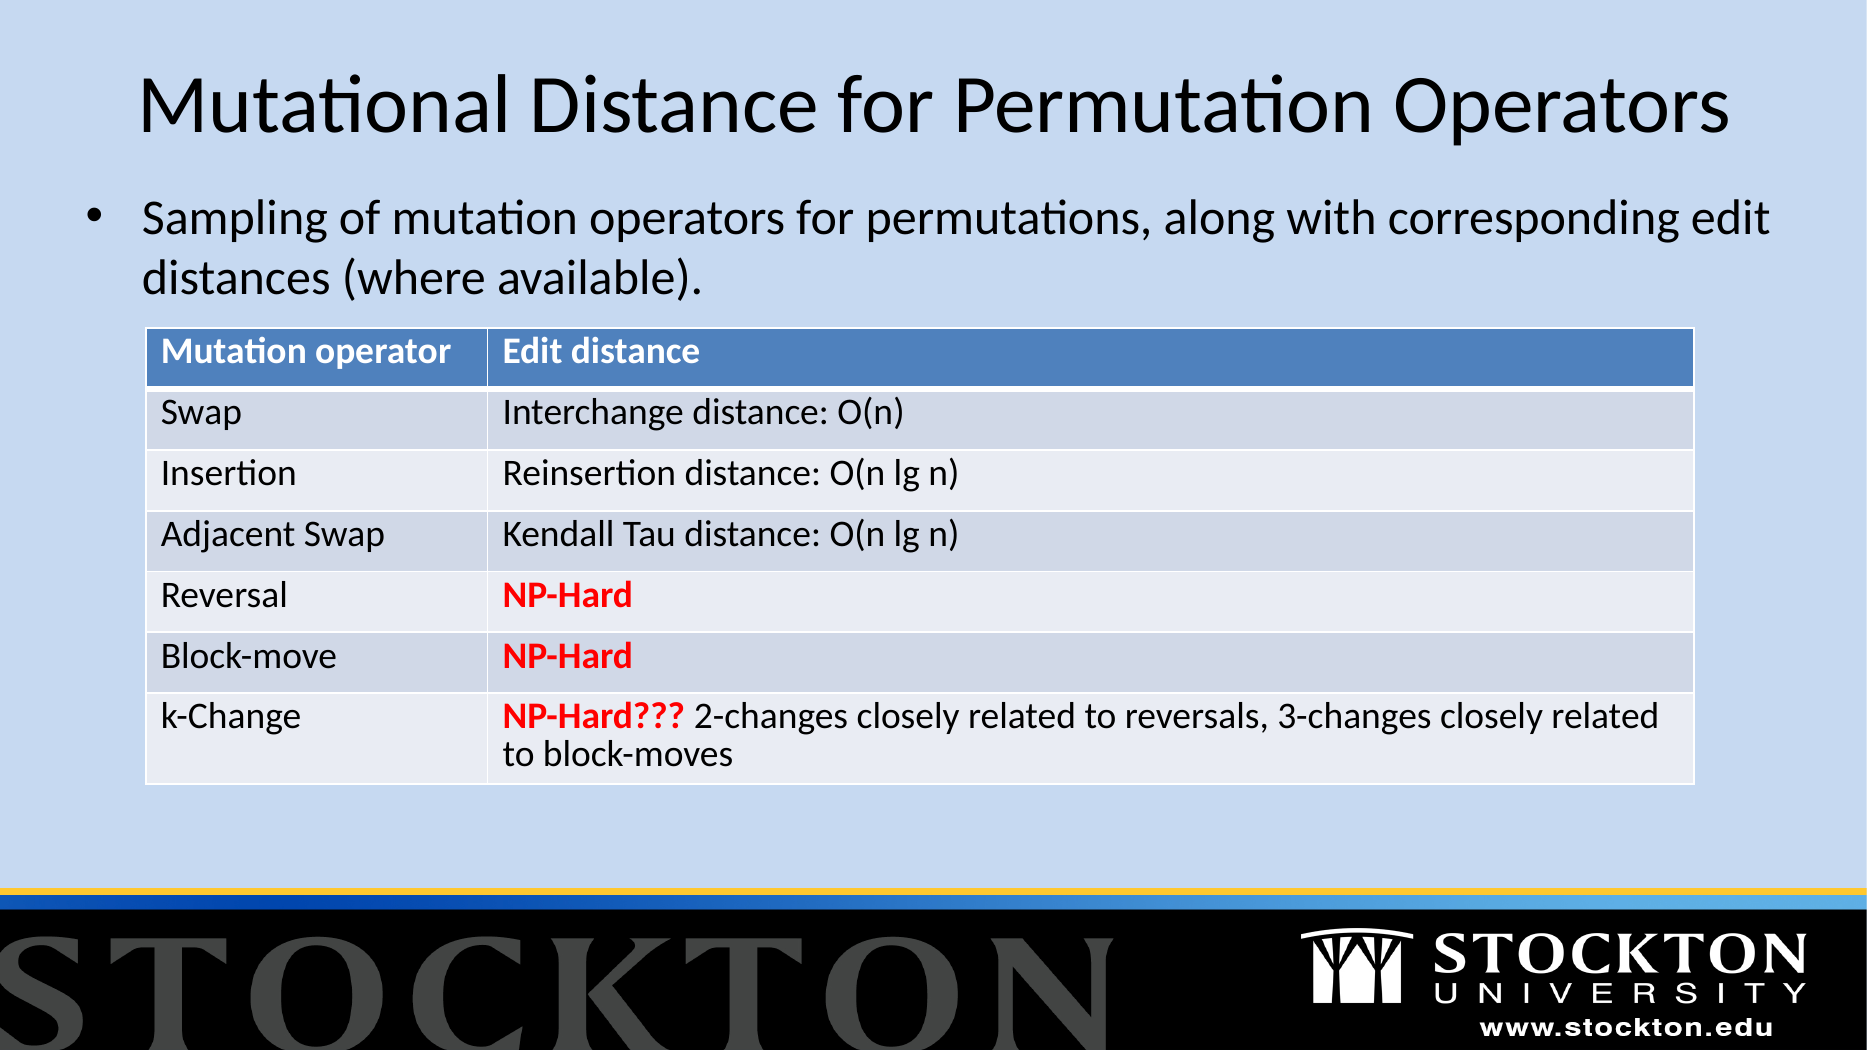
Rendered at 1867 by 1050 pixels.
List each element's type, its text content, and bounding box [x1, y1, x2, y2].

list Sampling of mutation operators for permutations, along with corresponding edit distances (where available). [70, 177, 1799, 891]
table_cell Interchange distance: O(n) [488, 392, 1693, 449]
table_cell Kendall Tau distance: O(n lg n) [488, 512, 1693, 571]
table_cell NP-Hard [488, 633, 1693, 692]
table_cell Insertion [147, 451, 487, 510]
title Mutational Distance for Permutation Operators [70, 42, 1799, 154]
table_cell Block-move [147, 633, 487, 692]
table_cell NP-Hard [488, 572, 1693, 631]
picture [0, 888, 1867, 1050]
table_cell Adjacent Swap [147, 512, 487, 571]
table_cell k-Change [147, 694, 487, 783]
table_header Edit distance [488, 329, 1693, 386]
table_cell NP-Hard??? 2-changes closely related to reversals, 3-changes closely related to block-moves [488, 694, 1693, 783]
table_cell Reversal [147, 572, 487, 631]
table_cell Swap [147, 392, 487, 449]
table_header Mutation operator [147, 329, 487, 386]
table_cell Reinsertion distance: O(n lg n) [488, 451, 1693, 510]
